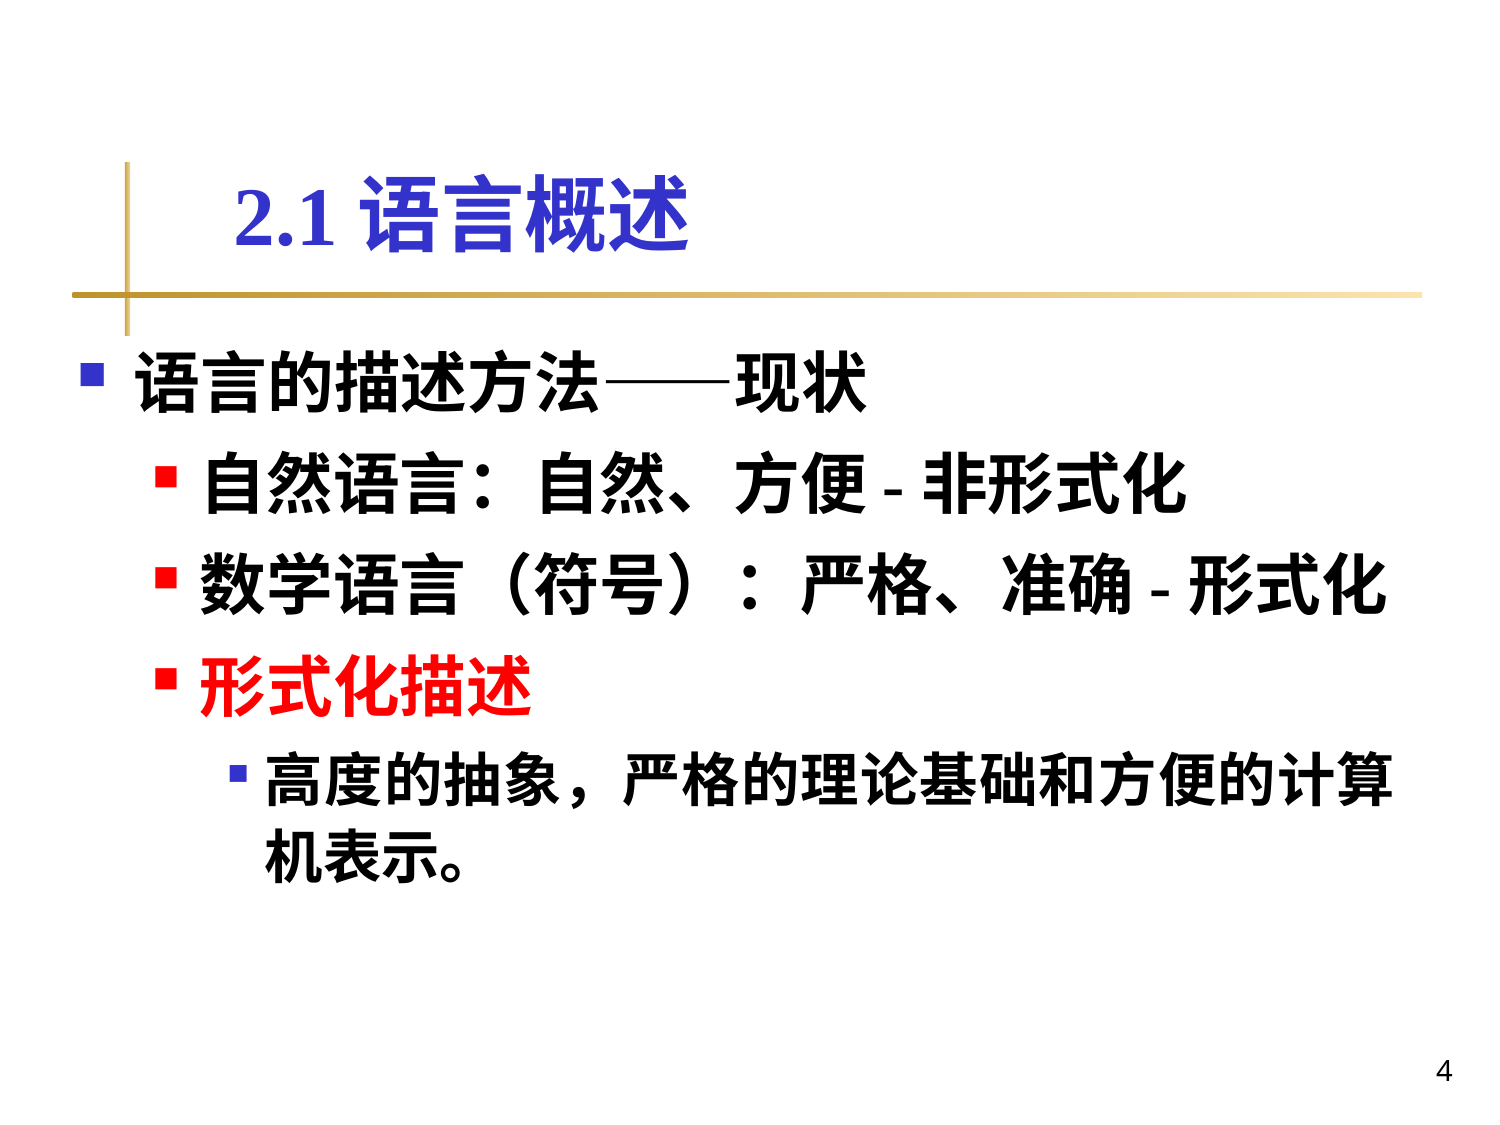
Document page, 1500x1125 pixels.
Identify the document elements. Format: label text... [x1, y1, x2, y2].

list 语言的描述方法——现状 自然语言：自然、方便-非形式化 数学语言（符号）：严格、准确-形式化 形式化描述 高度的抽象，严格的理论基础和方便的计算机表示。 [62, 324, 1412, 975]
title 2.1语言概述 [218, 148, 969, 275]
slide_number 4 [1154, 1023, 1468, 1100]
